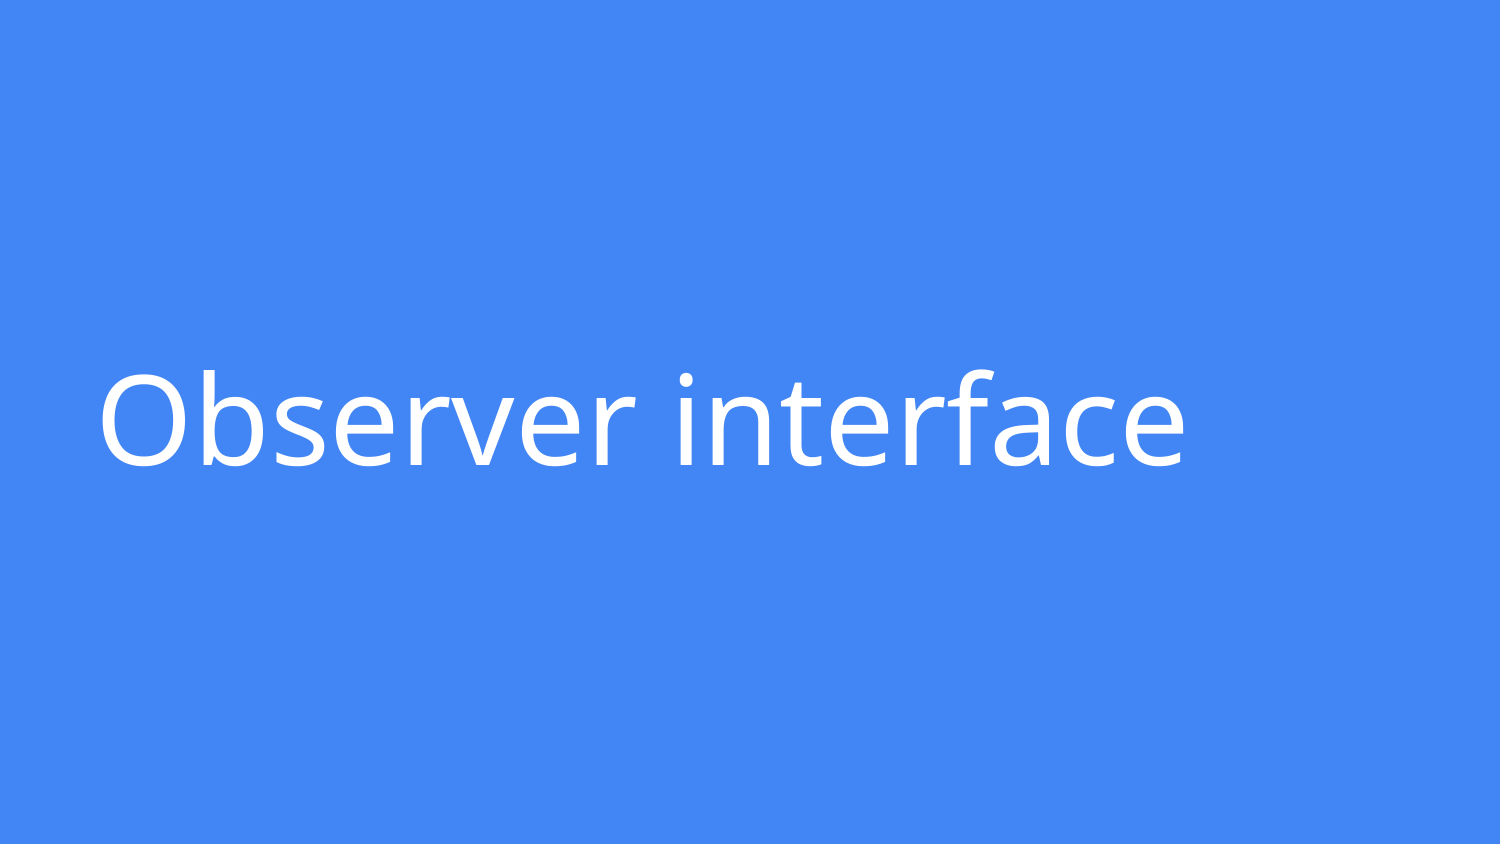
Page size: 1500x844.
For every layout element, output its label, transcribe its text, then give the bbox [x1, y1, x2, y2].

title Observer interface [80, 80, 1246, 752]
